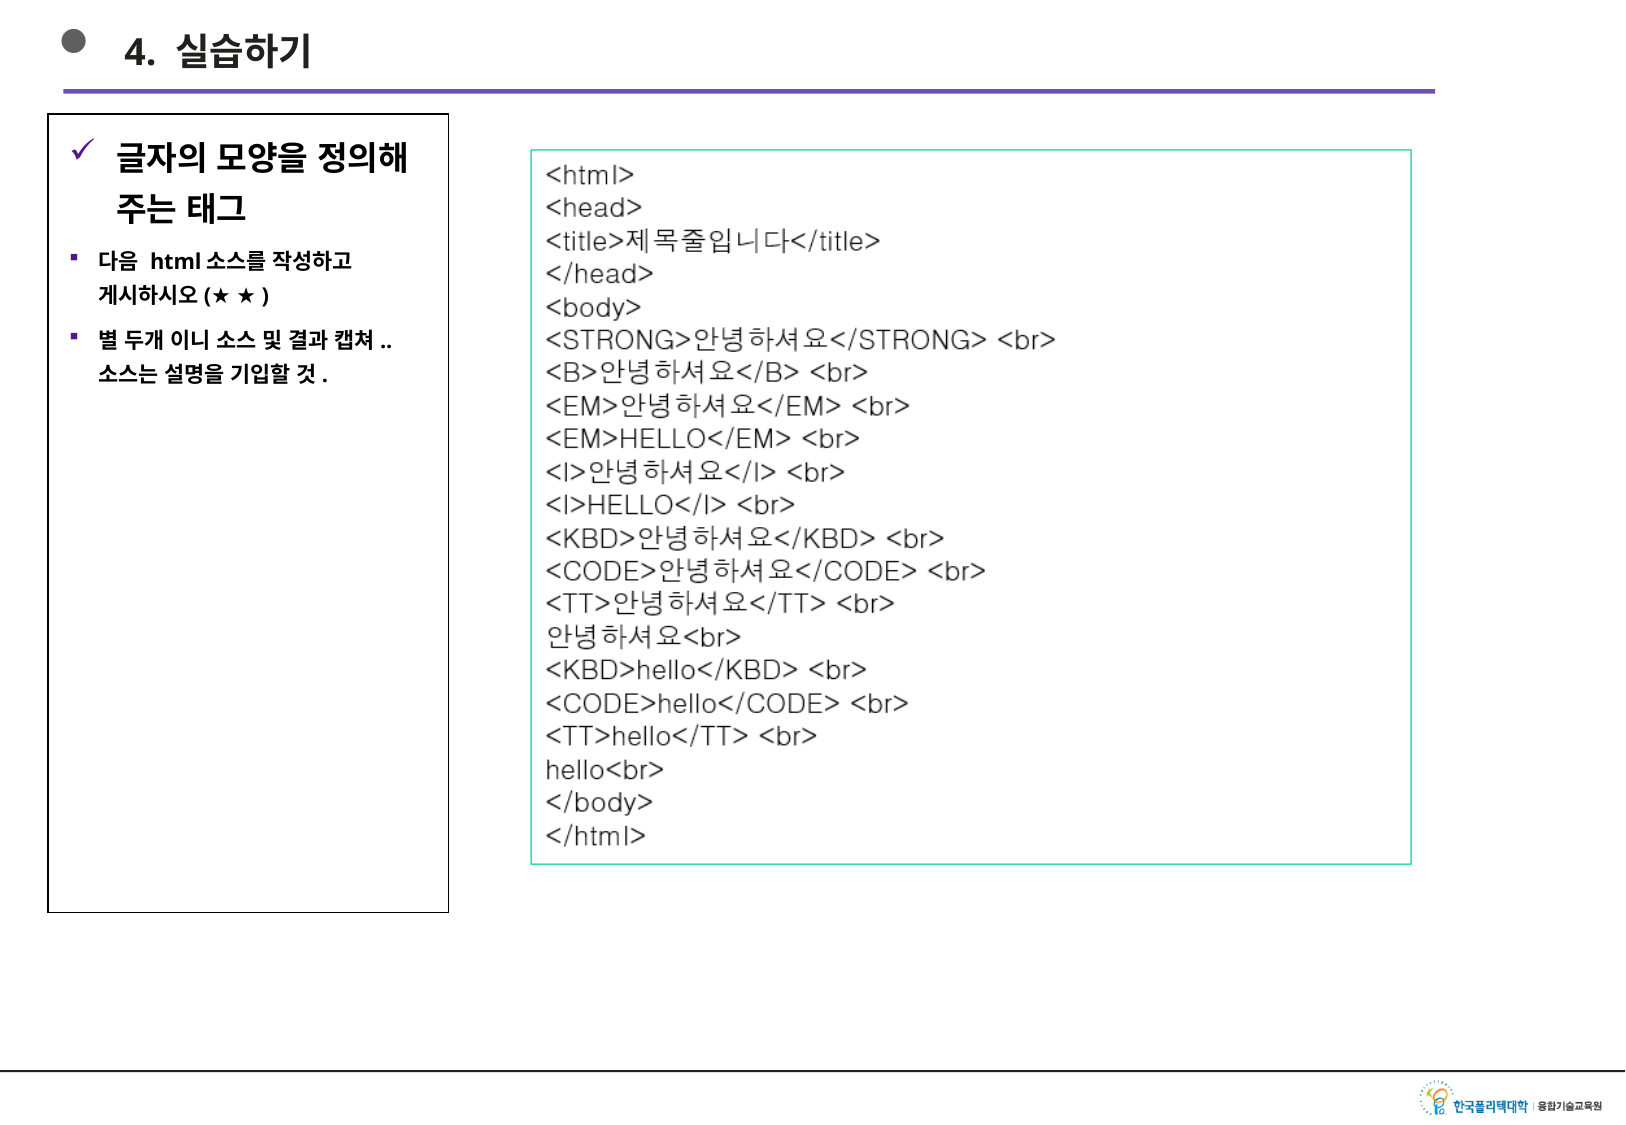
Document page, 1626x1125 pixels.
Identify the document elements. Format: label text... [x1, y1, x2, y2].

picture [519, 139, 1434, 878]
text_box 글자의 모양을 정의해 주는 태그 다음 html소스를 작성하고 게시하시오(★ ★ ) 별 두개 이니 소스 및 결과 캡쳐.. 소스는 설명을 기입할 것. [47, 114, 449, 913]
text_box 4. 실습하기 [109, 20, 943, 93]
picture [1415, 1076, 1604, 1118]
